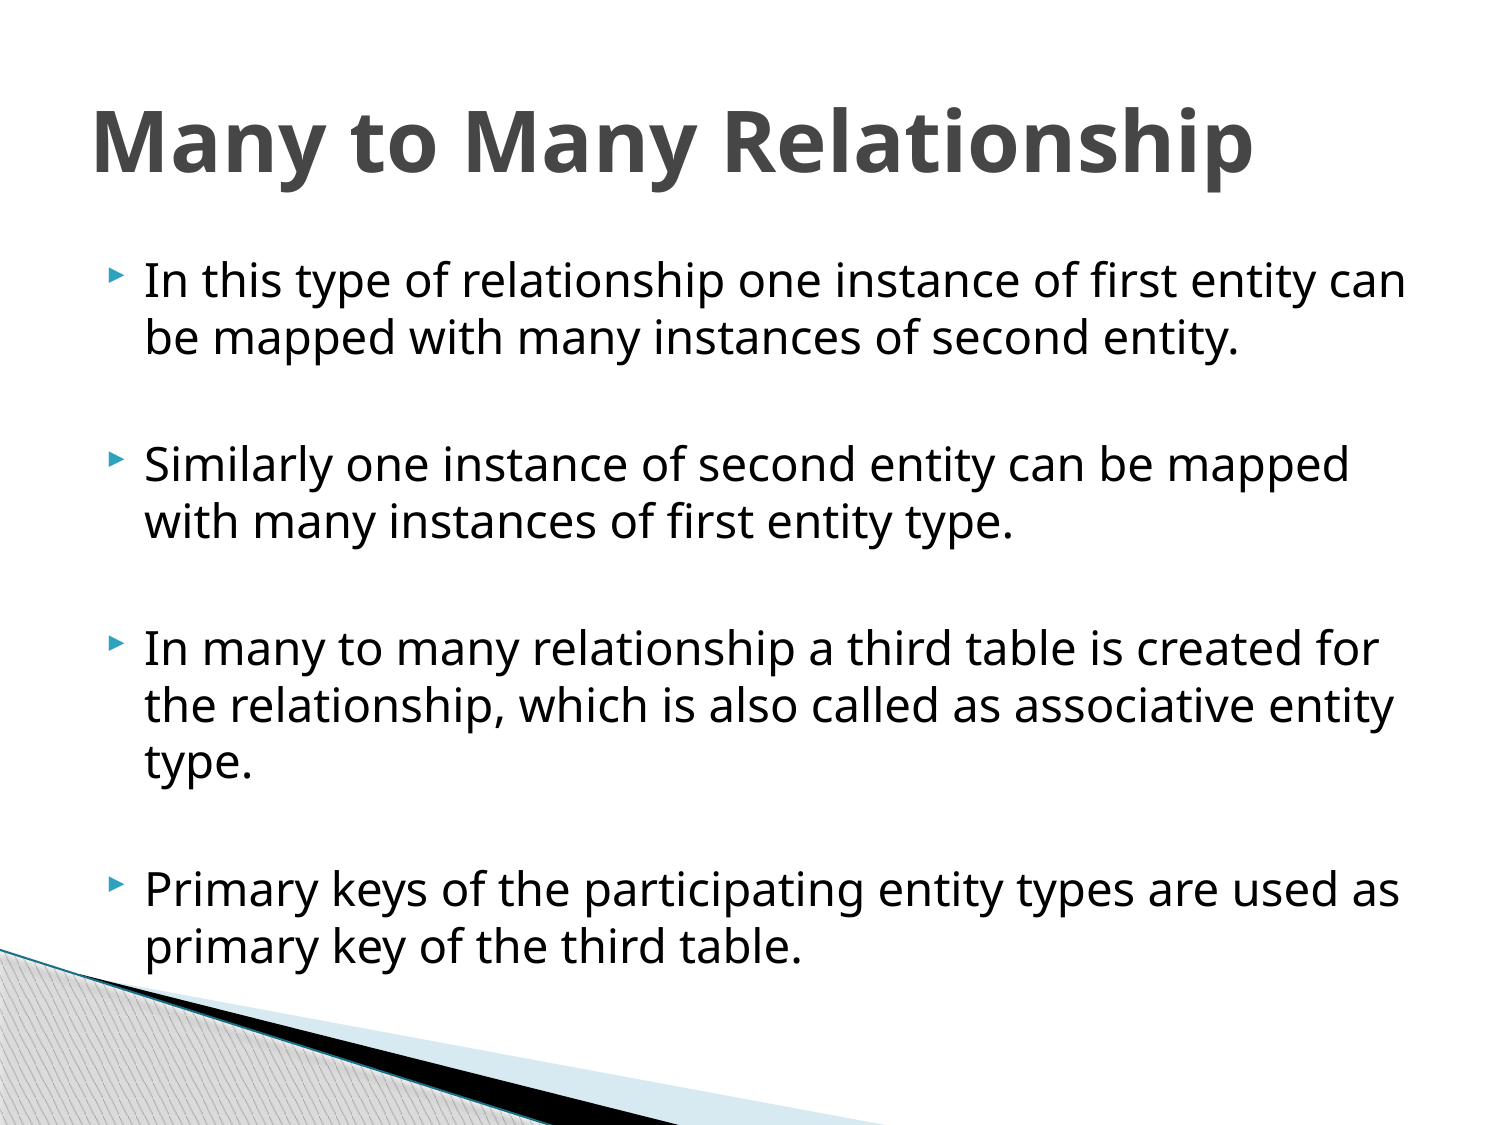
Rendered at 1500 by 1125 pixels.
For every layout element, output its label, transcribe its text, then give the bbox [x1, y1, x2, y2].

list In this type of relationship one instance of first entity can be mapped with many instances of second entity. Similarly one instance of second entity can be mapped with many instances of first entity type. In many to many relationship a third table is created for the relationship, which is also called as associative entity type. Primary keys of the participating entity types are used as primary key of the third table. [75, 243, 1425, 986]
title Many to Many Relationship [75, 45, 1425, 233]
